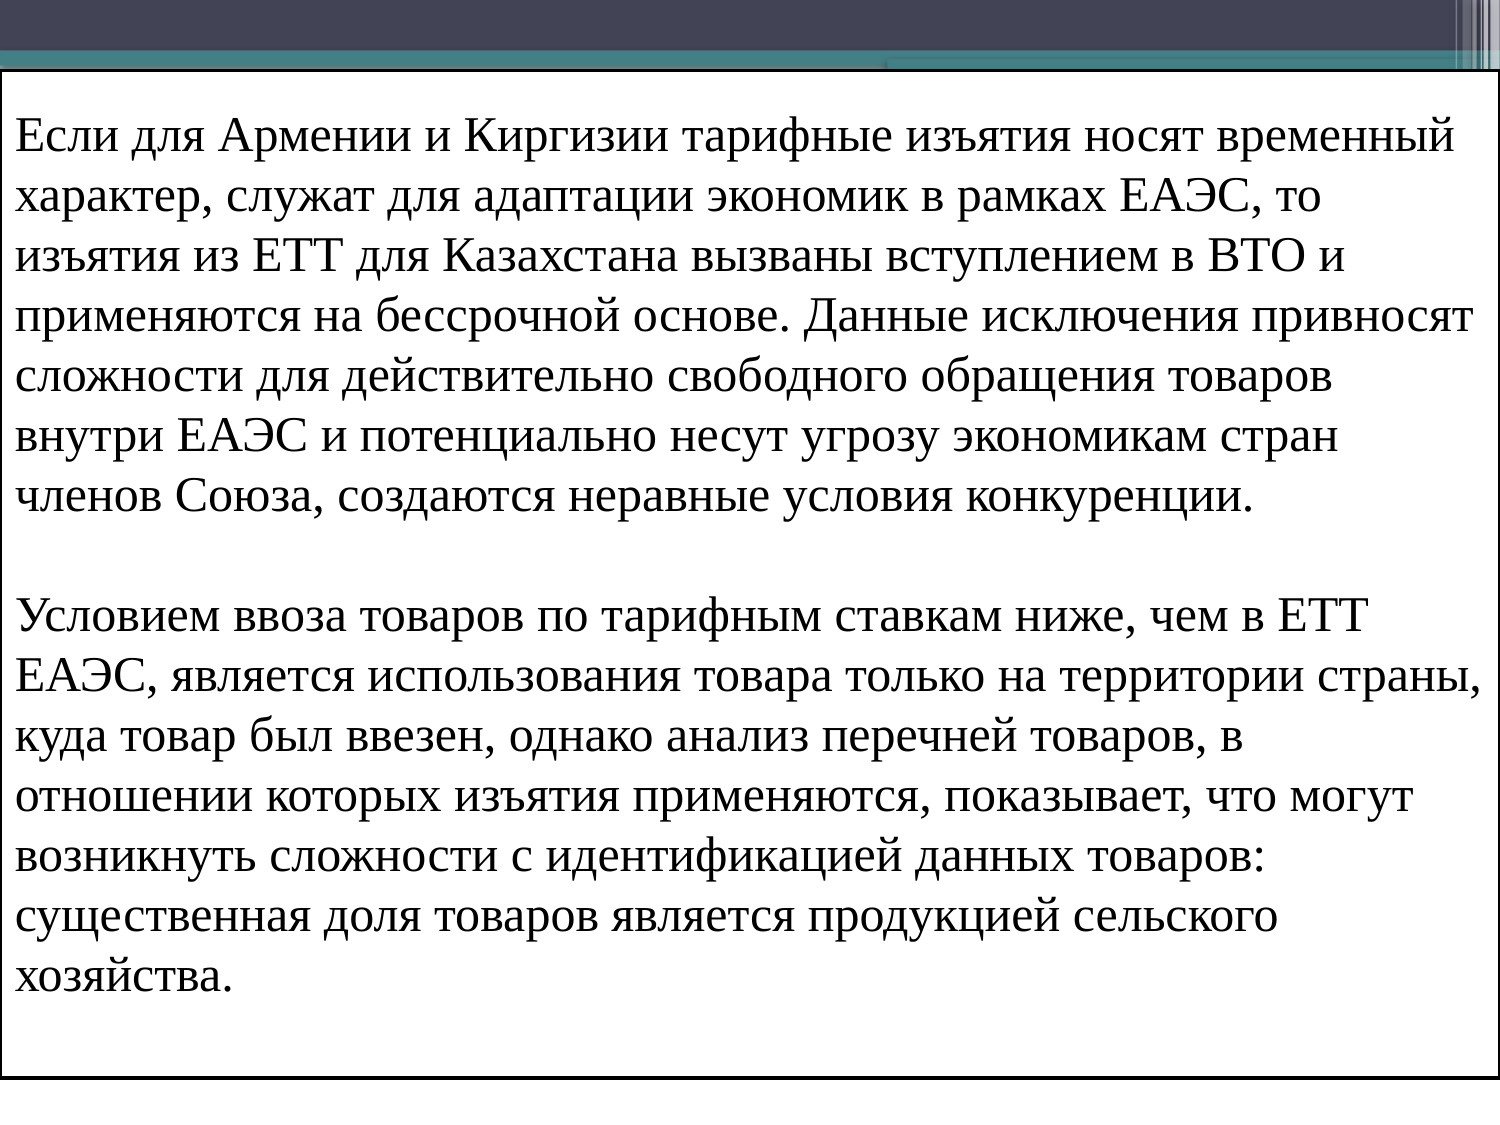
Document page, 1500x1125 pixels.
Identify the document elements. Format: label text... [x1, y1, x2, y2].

text_box Если для Армении и Киргизии тарифные изъятия носят временный характер, служат для адаптации экономик в рамках ЕАЭС, то изъятия из ЕТТ для Казахстана вызваны вступлением в ВТО и применяются на бессрочной основе. Данные исключения привносят сложности для действительно свободного обращения товаров внутри ЕАЭС и потенциально несут угрозу экономикам стран членов Союза, создаются неравные условия конкуренции. Условием ввоза товаров по тарифным ставкам ниже, чем в ЕТТ ЕАЭС, является использования товара только на территории страны, куда товар был ввезен, однако анализ перечней товаров, в отношении которых изъятия применяются, показывает, что могут возникнуть сложности с идентификацией данных товаров: существенная доля товаров является продукцией сельского хозяйства. [0, 69, 1500, 1080]
